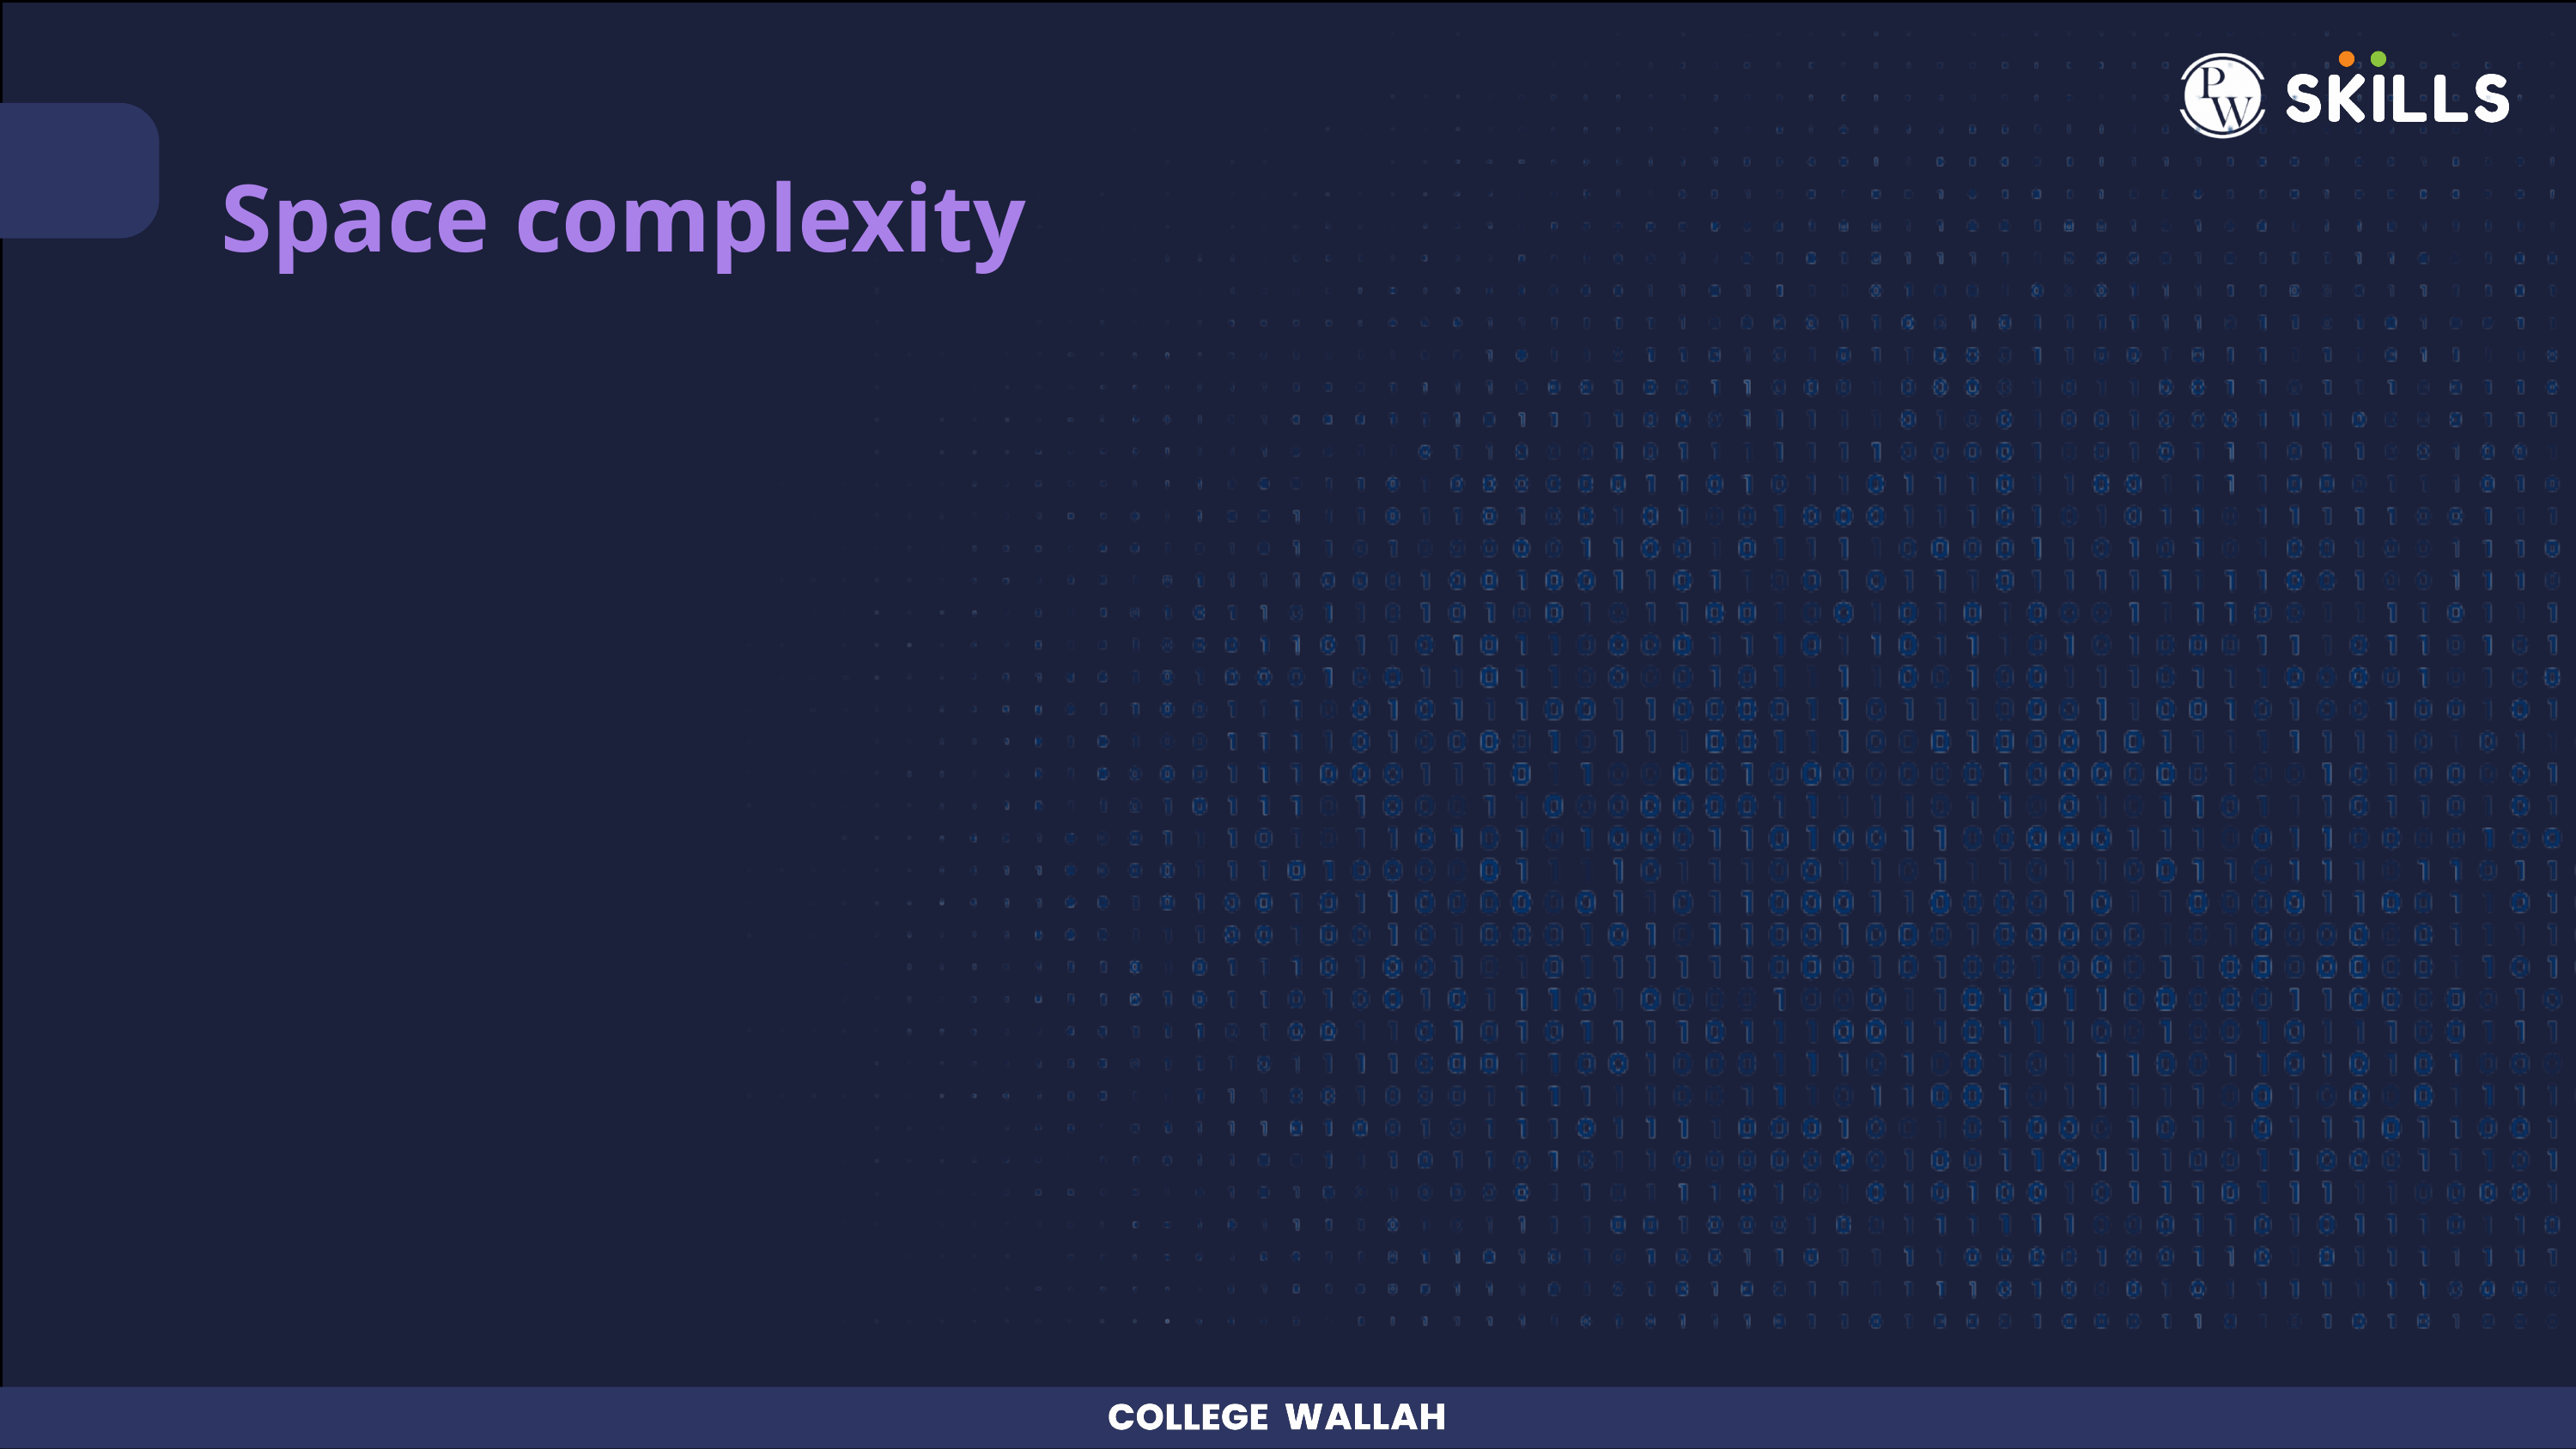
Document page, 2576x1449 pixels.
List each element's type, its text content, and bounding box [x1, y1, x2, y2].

picture [716, 0, 2576, 1332]
text_box Space complexity [221, 114, 2171, 270]
picture [1103, 1394, 1273, 1436]
picture [1274, 1397, 1479, 1446]
